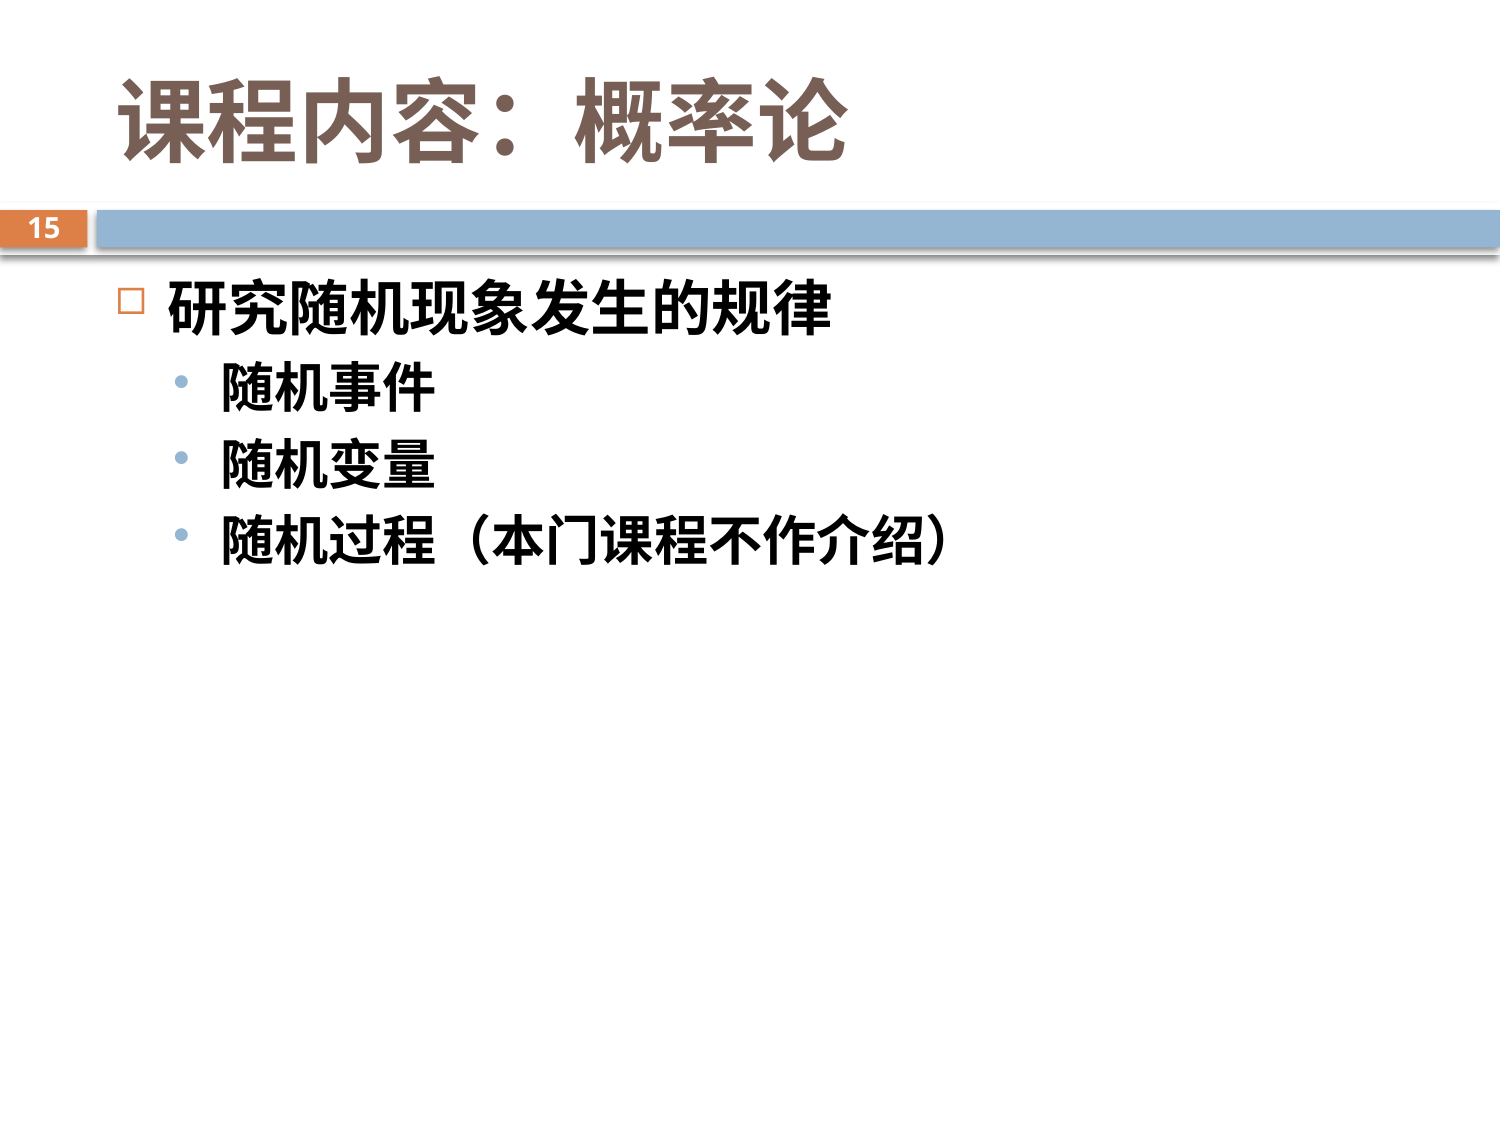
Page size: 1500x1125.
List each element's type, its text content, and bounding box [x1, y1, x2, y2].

title 课程内容：概率论 [100, 37, 1438, 200]
list 研究随机现象发生的规律 随机事件 随机变量 随机过程（本门课程不作介绍） [100, 262, 1438, 1000]
slide_number 15 [0, 208, 88, 249]
